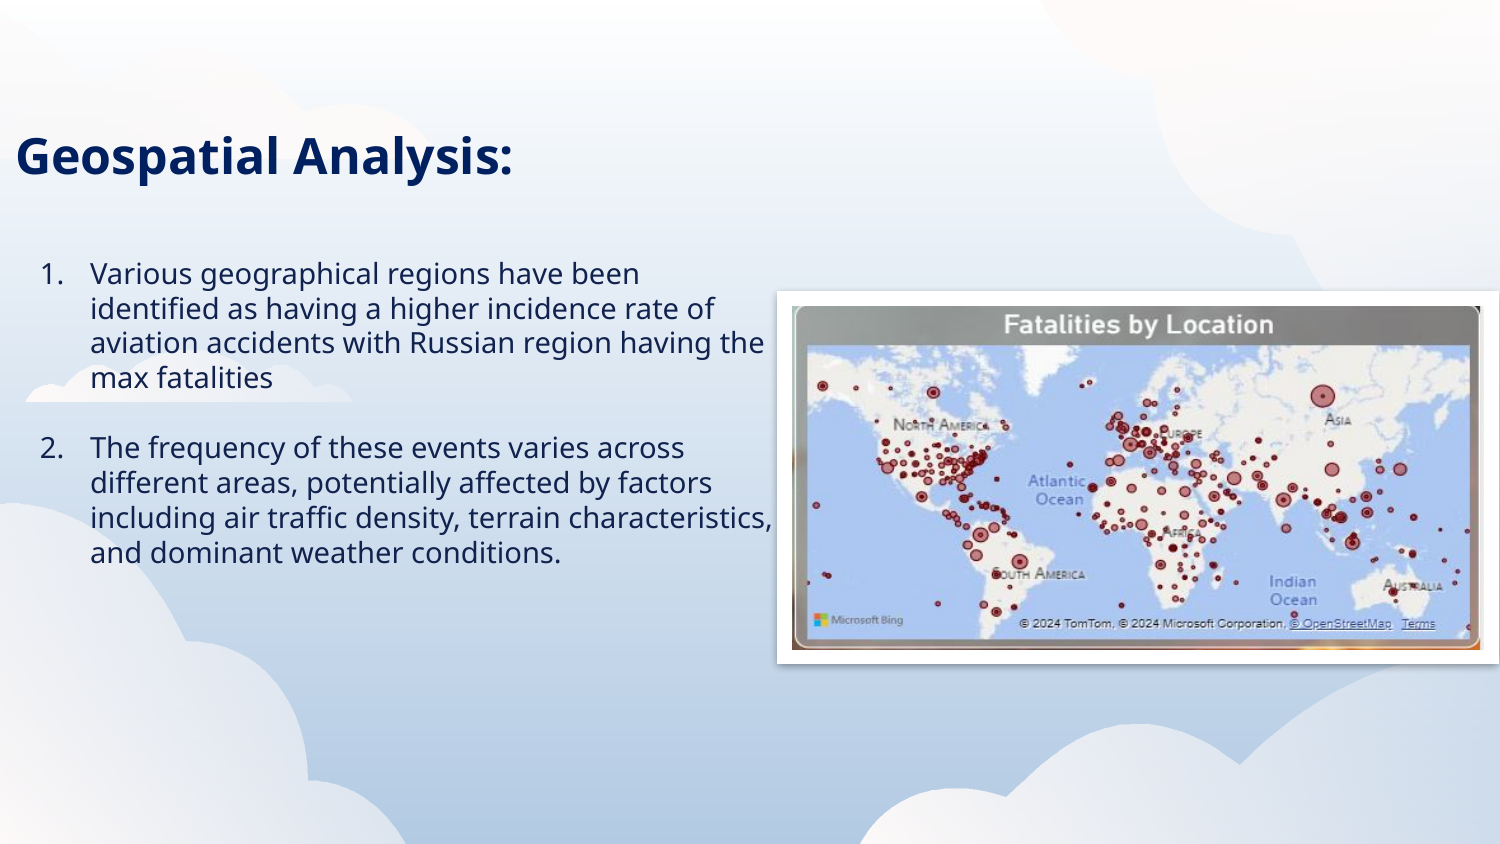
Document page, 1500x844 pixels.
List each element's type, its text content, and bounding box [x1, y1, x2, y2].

text_box Geospatial Analysis: Various geographical regions have been identified as having a higher incidence rate of aviation accidents with Russian region having the max fatalities The frequency of these events varies across different areas, potentially affected by factors including air traffic density, terrain characteristics, and dominant weather conditions. [0, 110, 792, 844]
picture [791, 305, 1485, 650]
